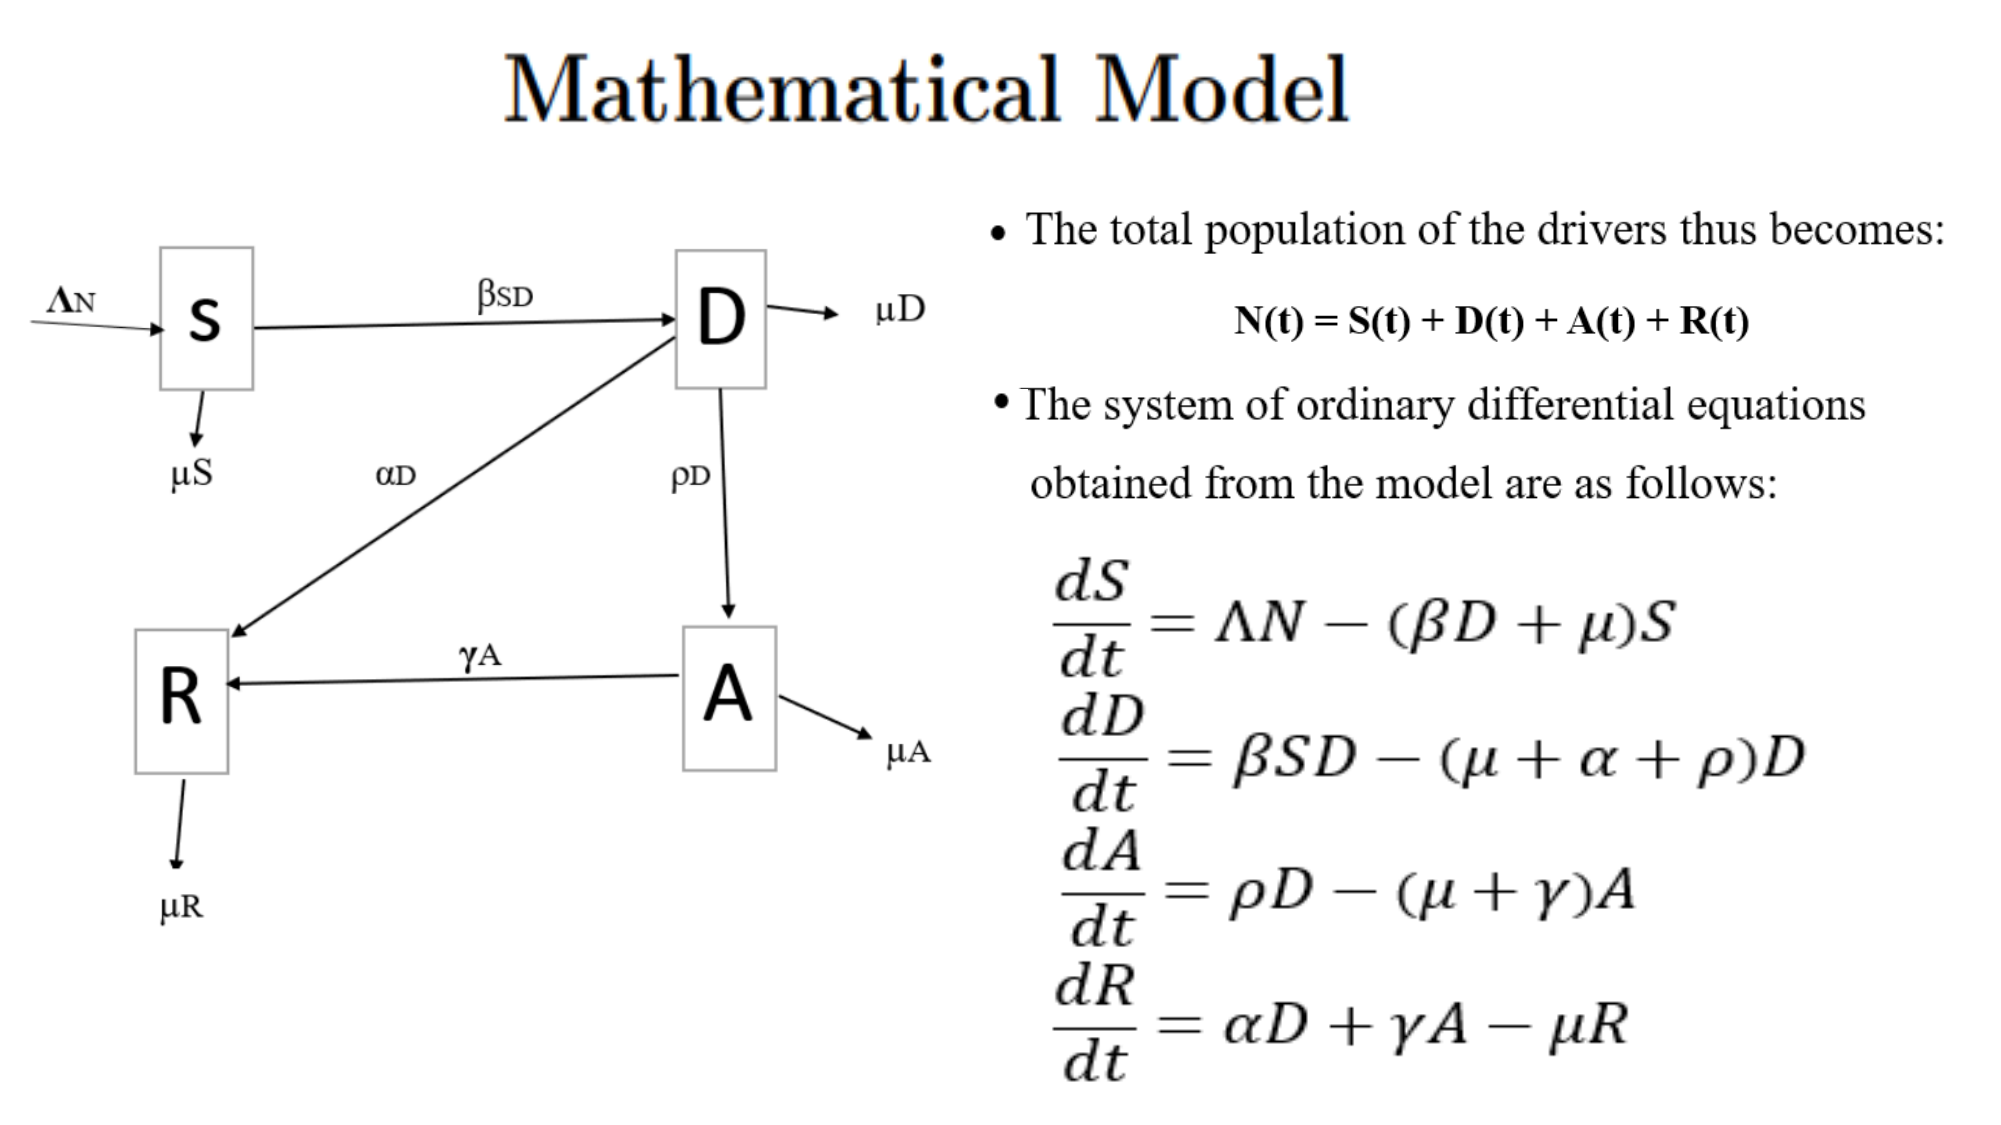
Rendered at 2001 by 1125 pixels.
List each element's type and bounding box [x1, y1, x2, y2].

picture [978, 371, 1896, 1125]
picture [468, 0, 1396, 175]
list [22, 231, 979, 946]
picture [975, 186, 1959, 361]
